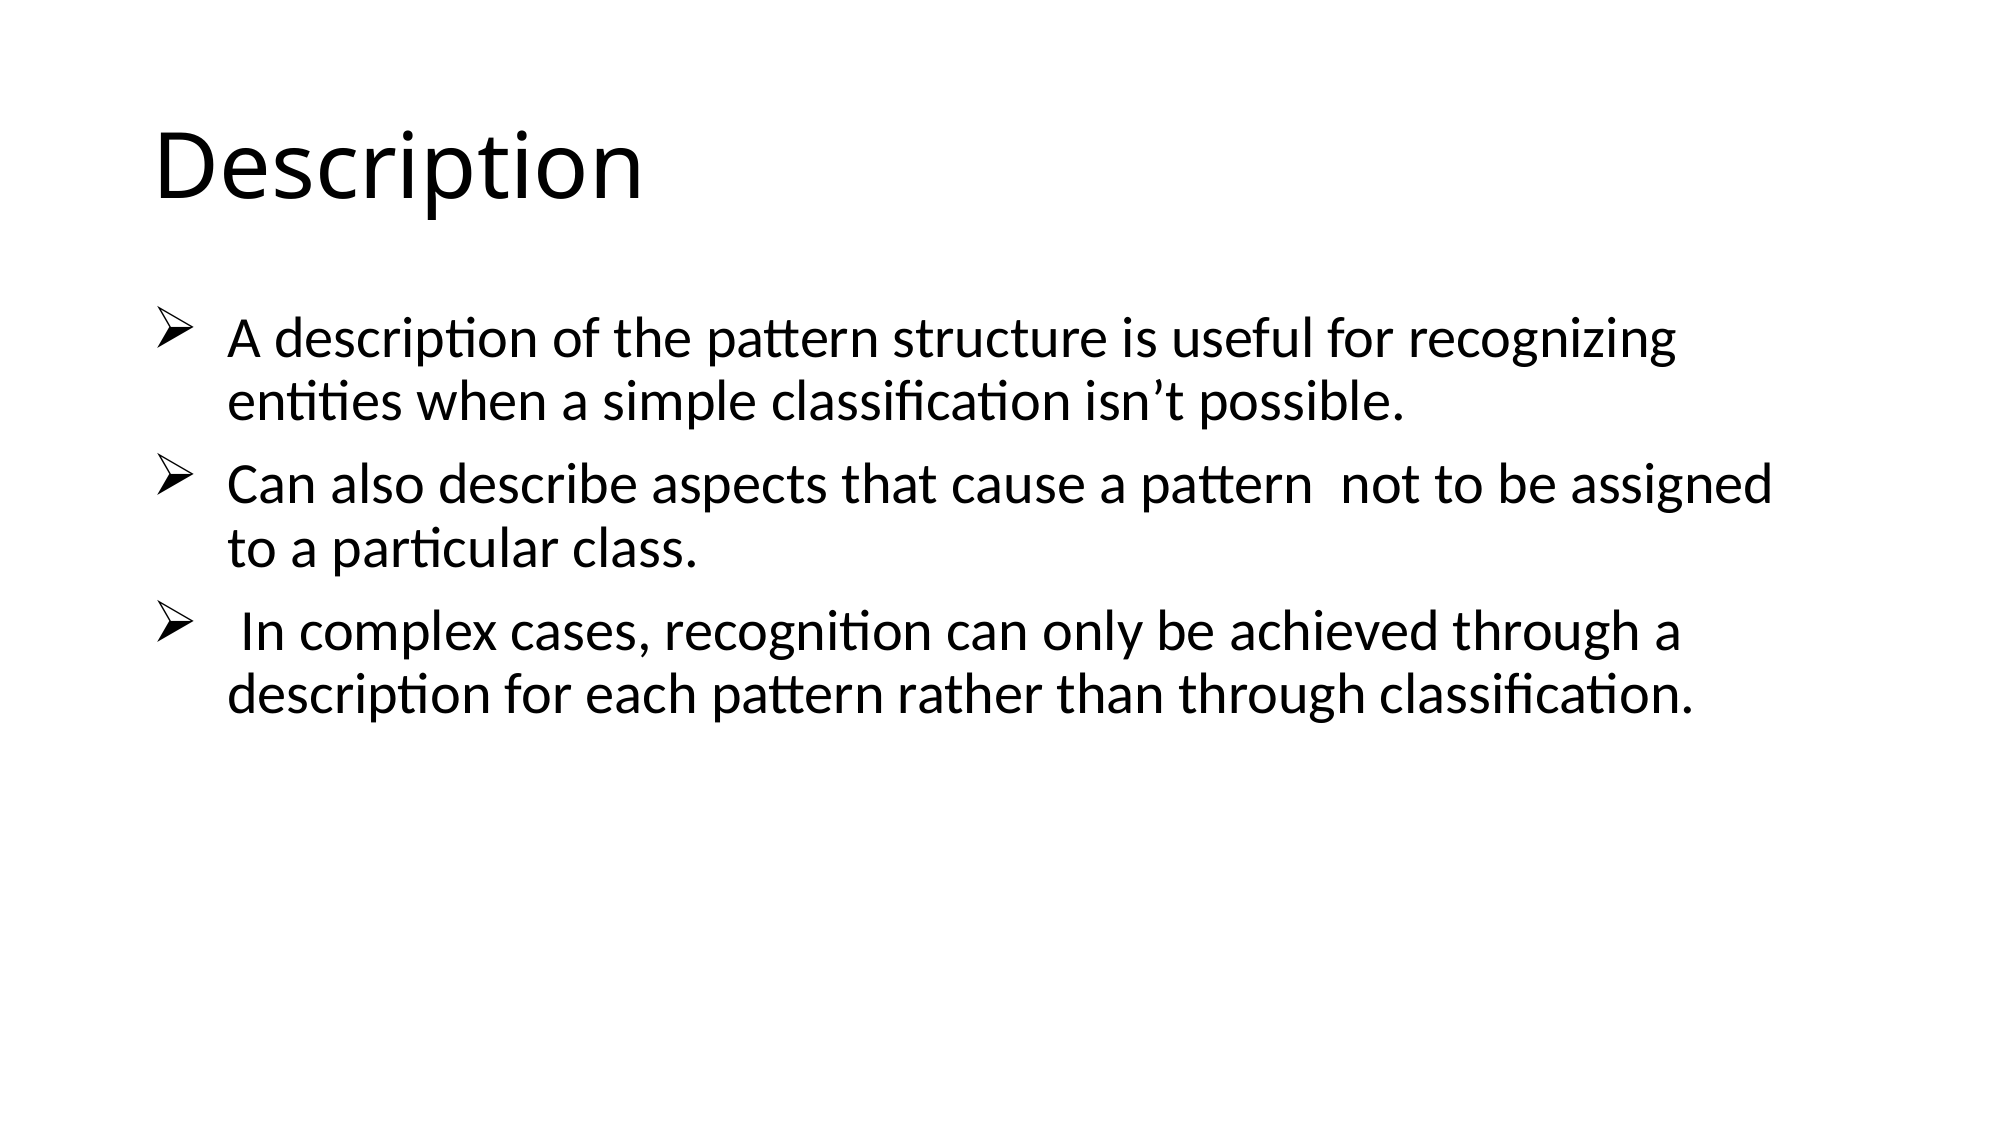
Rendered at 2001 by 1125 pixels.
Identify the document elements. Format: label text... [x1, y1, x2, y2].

title Description [137, 59, 1863, 278]
list A description of the pattern structure is useful for recognizing entities when a simple classification isn’t possible. Can also describe aspects that cause a pattern not to be assigned to a particular class. In complex cases, recognition can only be achieved through a description for each pattern rather than through classification. [137, 299, 1863, 1014]
